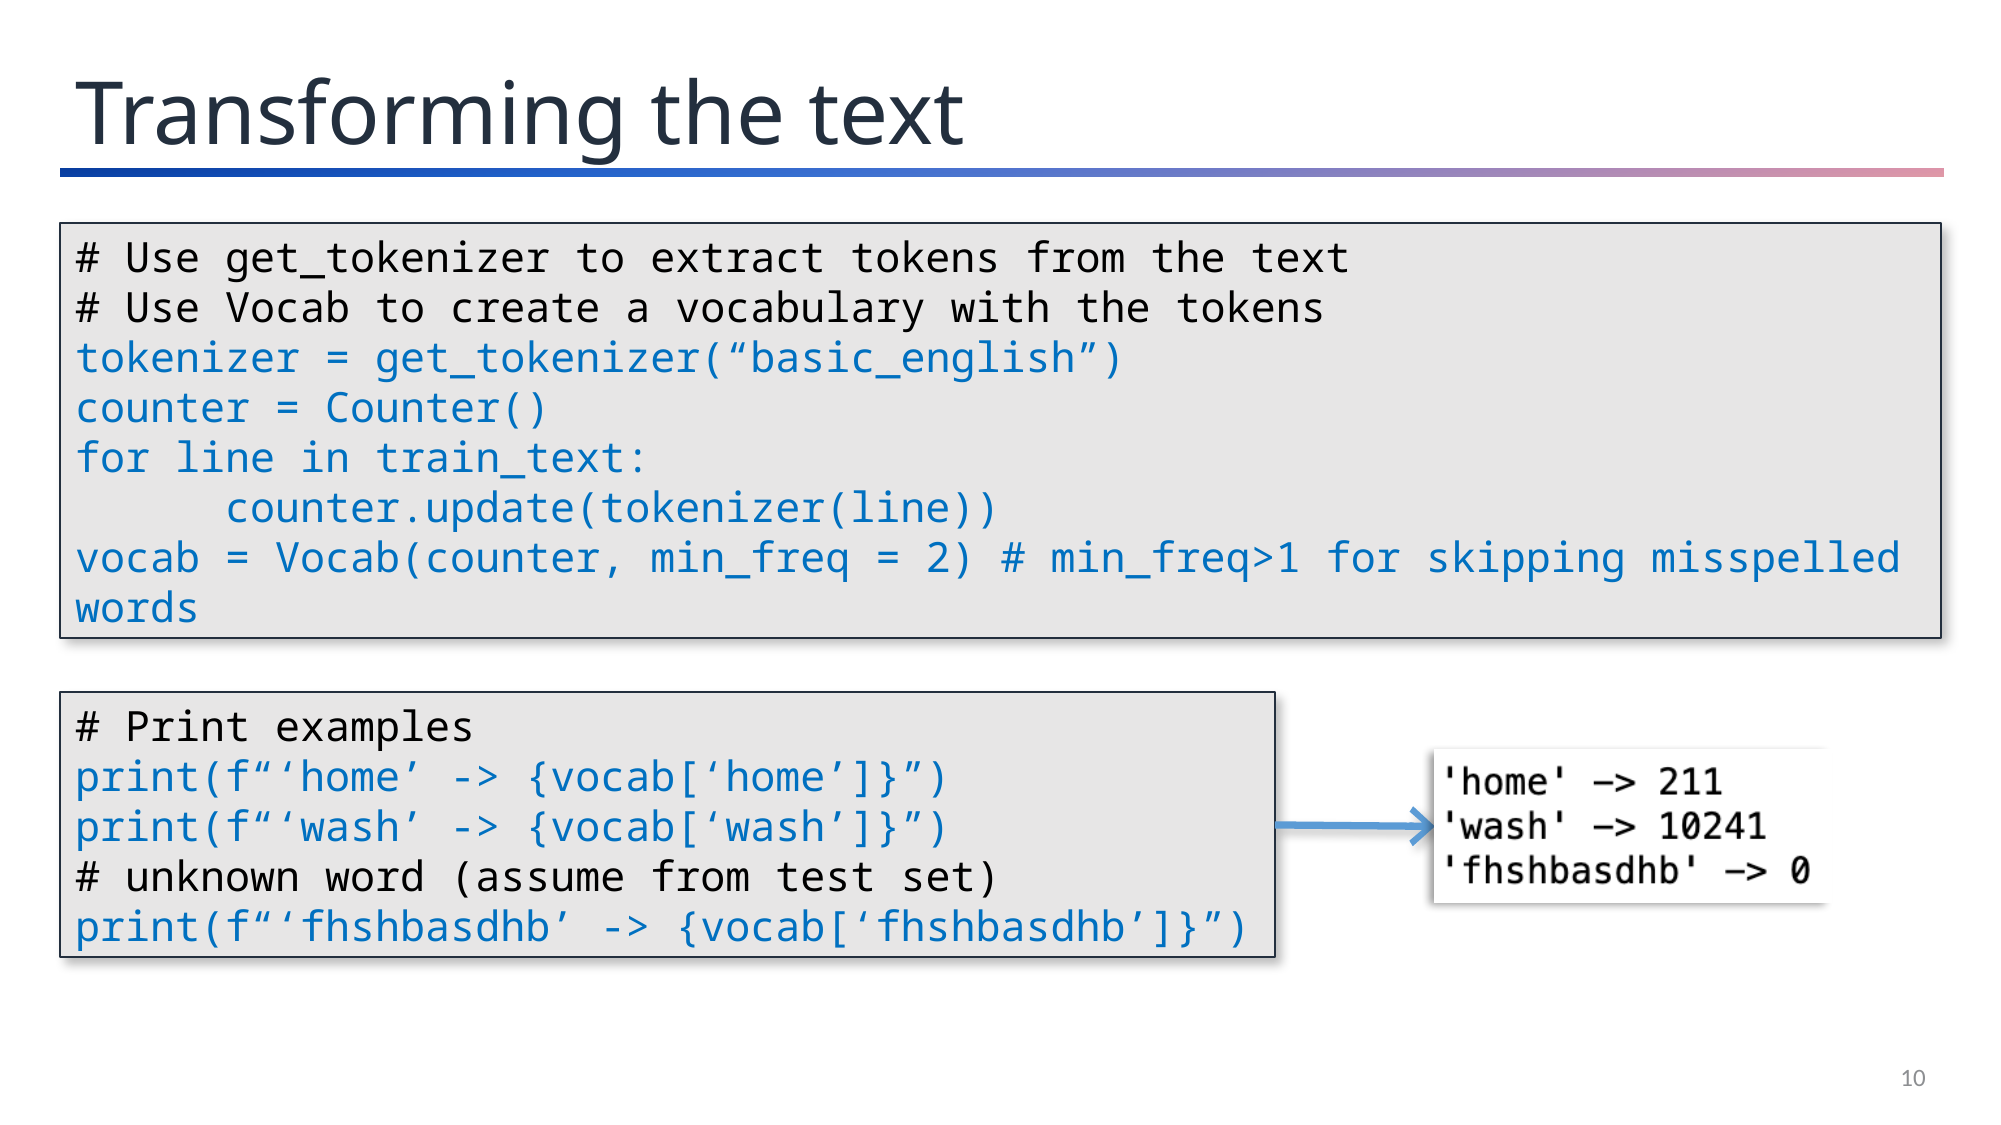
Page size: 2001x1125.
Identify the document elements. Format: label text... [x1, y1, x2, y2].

picture [1434, 749, 1832, 903]
text_box # Print examples print(f“‘home’ -> {vocab[‘home’]}”) print(f“‘wash’ -> {vocab[‘wash’]}”) # unknown word (assume from test set) print(f“‘fhshbasdhb’ -> {vocab[‘fhshbasdhb’]}”) [59, 692, 1275, 958]
slide_number 10 [1861, 1057, 1941, 1095]
title Transforming the text [60, 49, 1941, 170]
text_box # Use get_tokenizer to extract tokens from the text # Use Vocab to create a vocabulary with the tokens tokenizer = get_tokenizer(“basic_english”) counter = Counter() for line in train_text: counter.update(tokenizer(line)) vocab = Vocab(counter, min_freq = 2) # min_freq>1 for skipping misspelled words [59, 223, 1941, 639]
picture [60, 168, 1944, 177]
